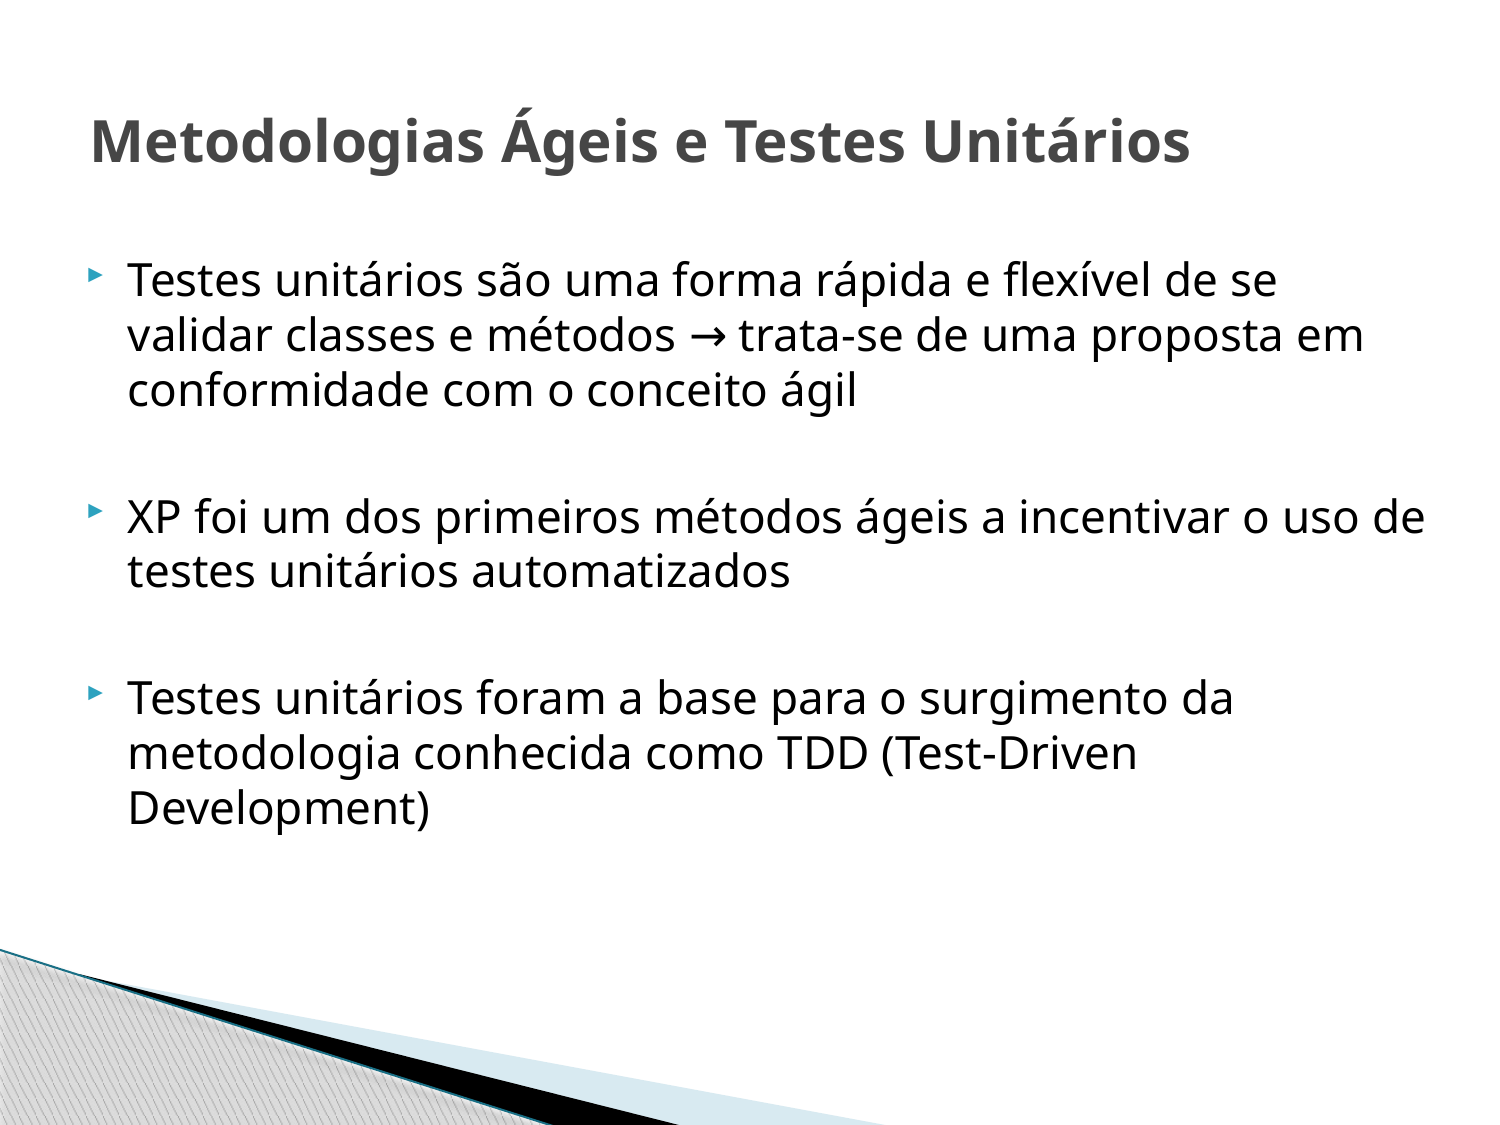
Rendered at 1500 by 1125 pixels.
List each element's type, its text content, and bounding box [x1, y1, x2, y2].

title Metodologias Ágeis e Testes Unitários [75, 45, 1447, 233]
list Testes unitários são uma forma rápida e flexível de se validar classes e métodos → trata-se de uma proposta em conformidade com o conceito ágil XP foi um dos primeiros métodos ágeis a incentivar o uso de testes unitários automatizados Testes unitários foram a base para o surgimento da metodologia conhecida como TDD (Test-Driven Development) [53, 243, 1447, 905]
